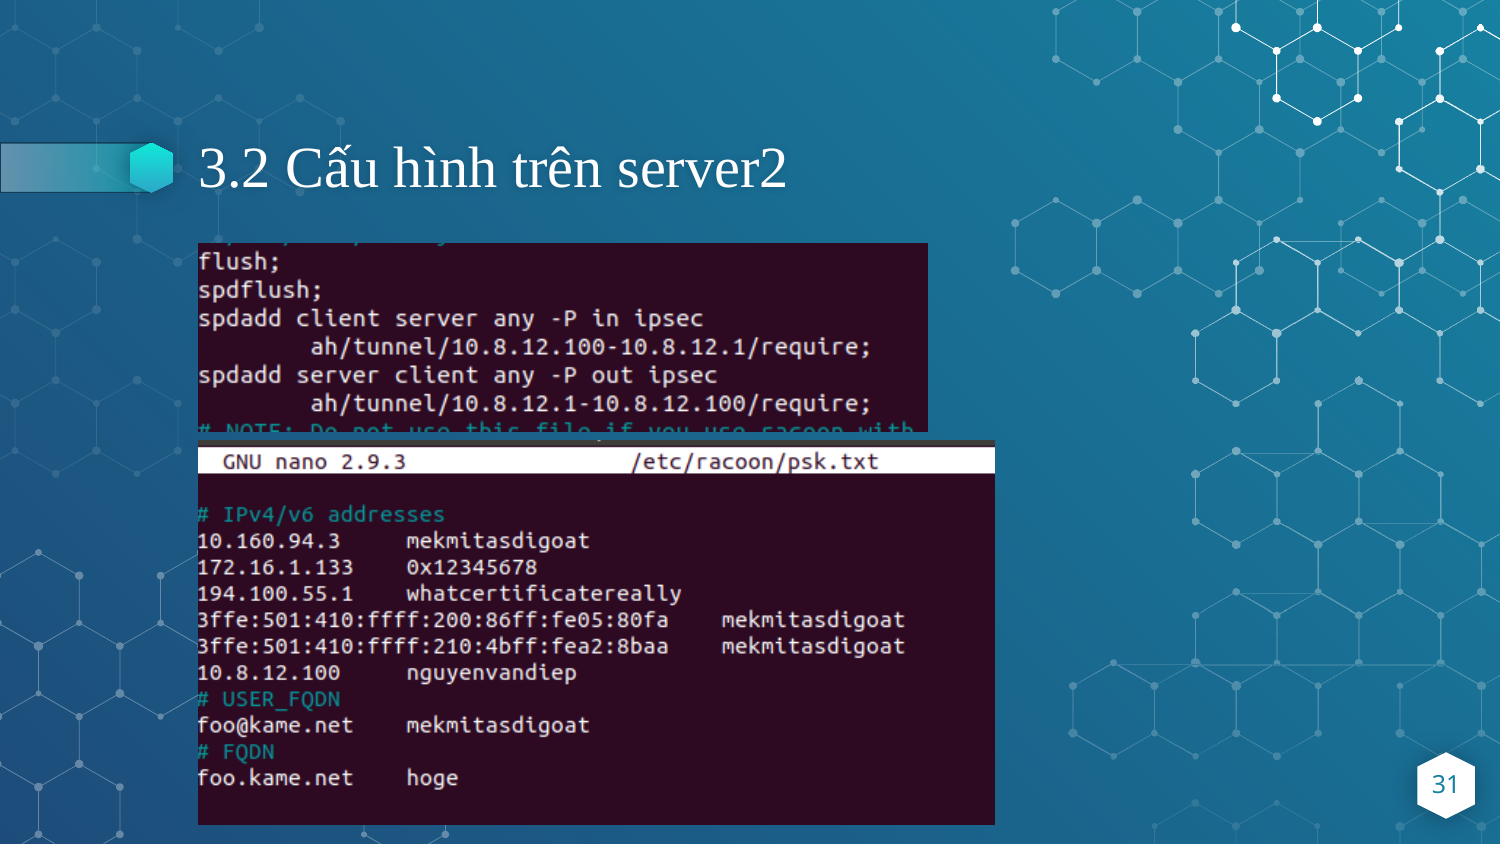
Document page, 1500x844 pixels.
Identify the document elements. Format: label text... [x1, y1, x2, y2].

picture [197, 243, 928, 432]
title 3.2 Cấu hình trên server2 [198, 140, 1302, 198]
picture [197, 440, 995, 825]
slide_number ‹#› [1417, 752, 1475, 819]
